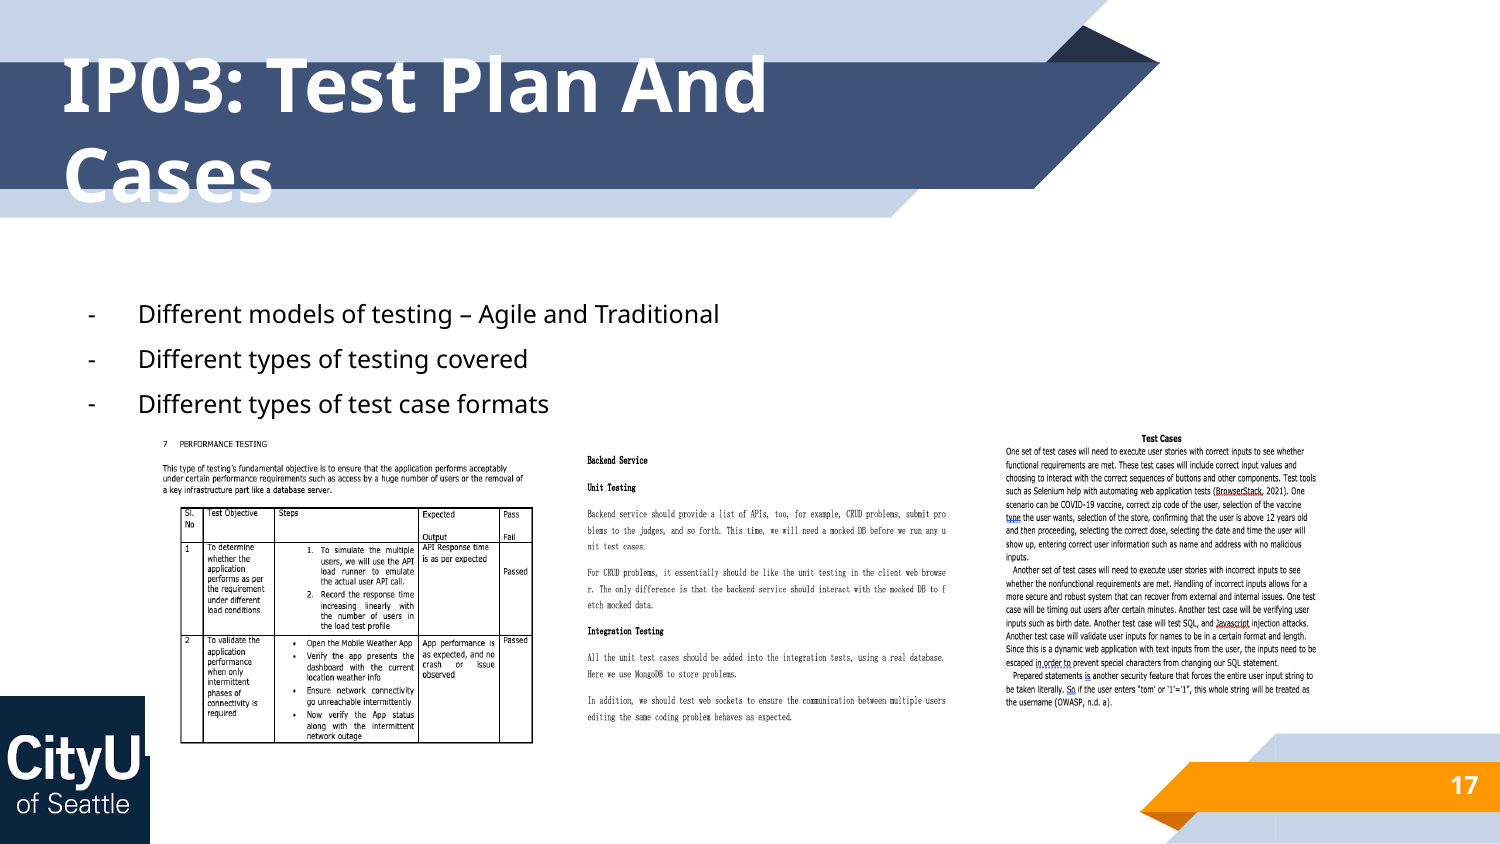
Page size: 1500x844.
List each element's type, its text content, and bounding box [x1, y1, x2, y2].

picture [998, 424, 1329, 712]
picture [578, 446, 970, 734]
list Different models of testing – Agile and Traditional Different types of testing covered Different types of test case formats [47, 238, 1390, 546]
picture [0, 424, 550, 844]
slide_number ‹#› [1249, 760, 1494, 813]
title IP03: Test Plan And Cases [47, 64, 949, 190]
